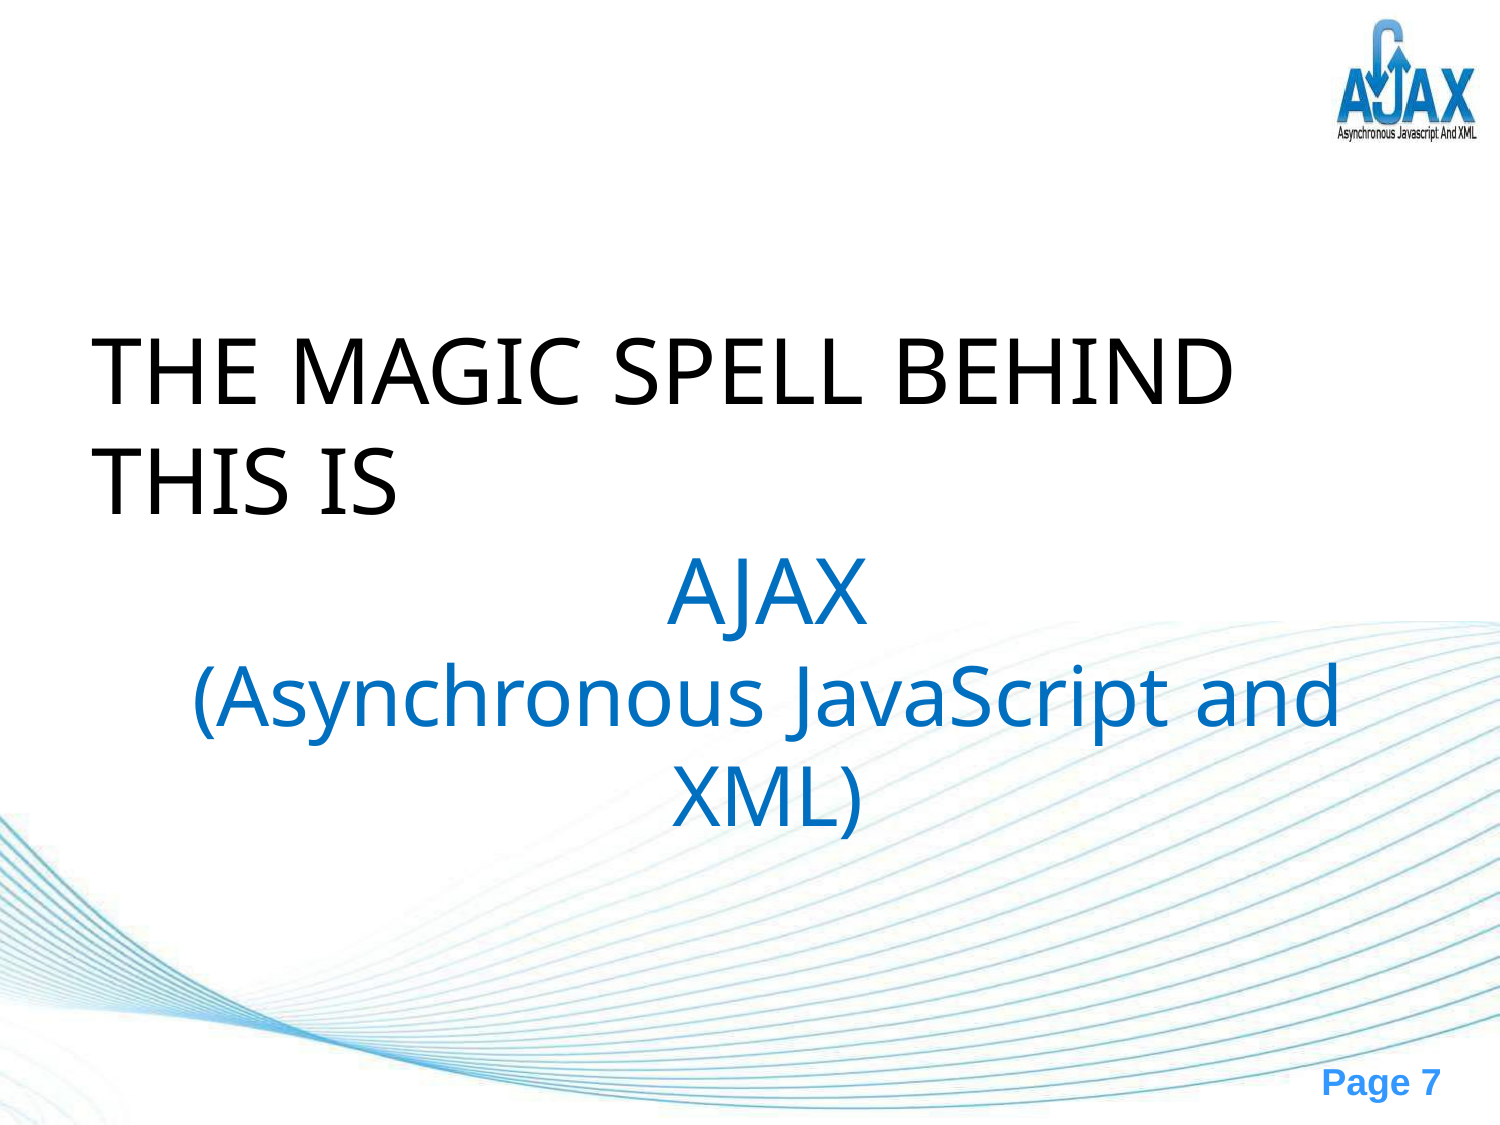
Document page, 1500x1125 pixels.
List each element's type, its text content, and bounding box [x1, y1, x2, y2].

slide_number Page 7 [1319, 1057, 1467, 1125]
text_box AJAX (Asynchronous JavaScript and XML) [111, 533, 1424, 844]
text_box THE MAGIC SPELL BEHIND THIS IS [89, 313, 1446, 534]
picture [0, 621, 1500, 1125]
text_box [1315, 0, 1500, 163]
